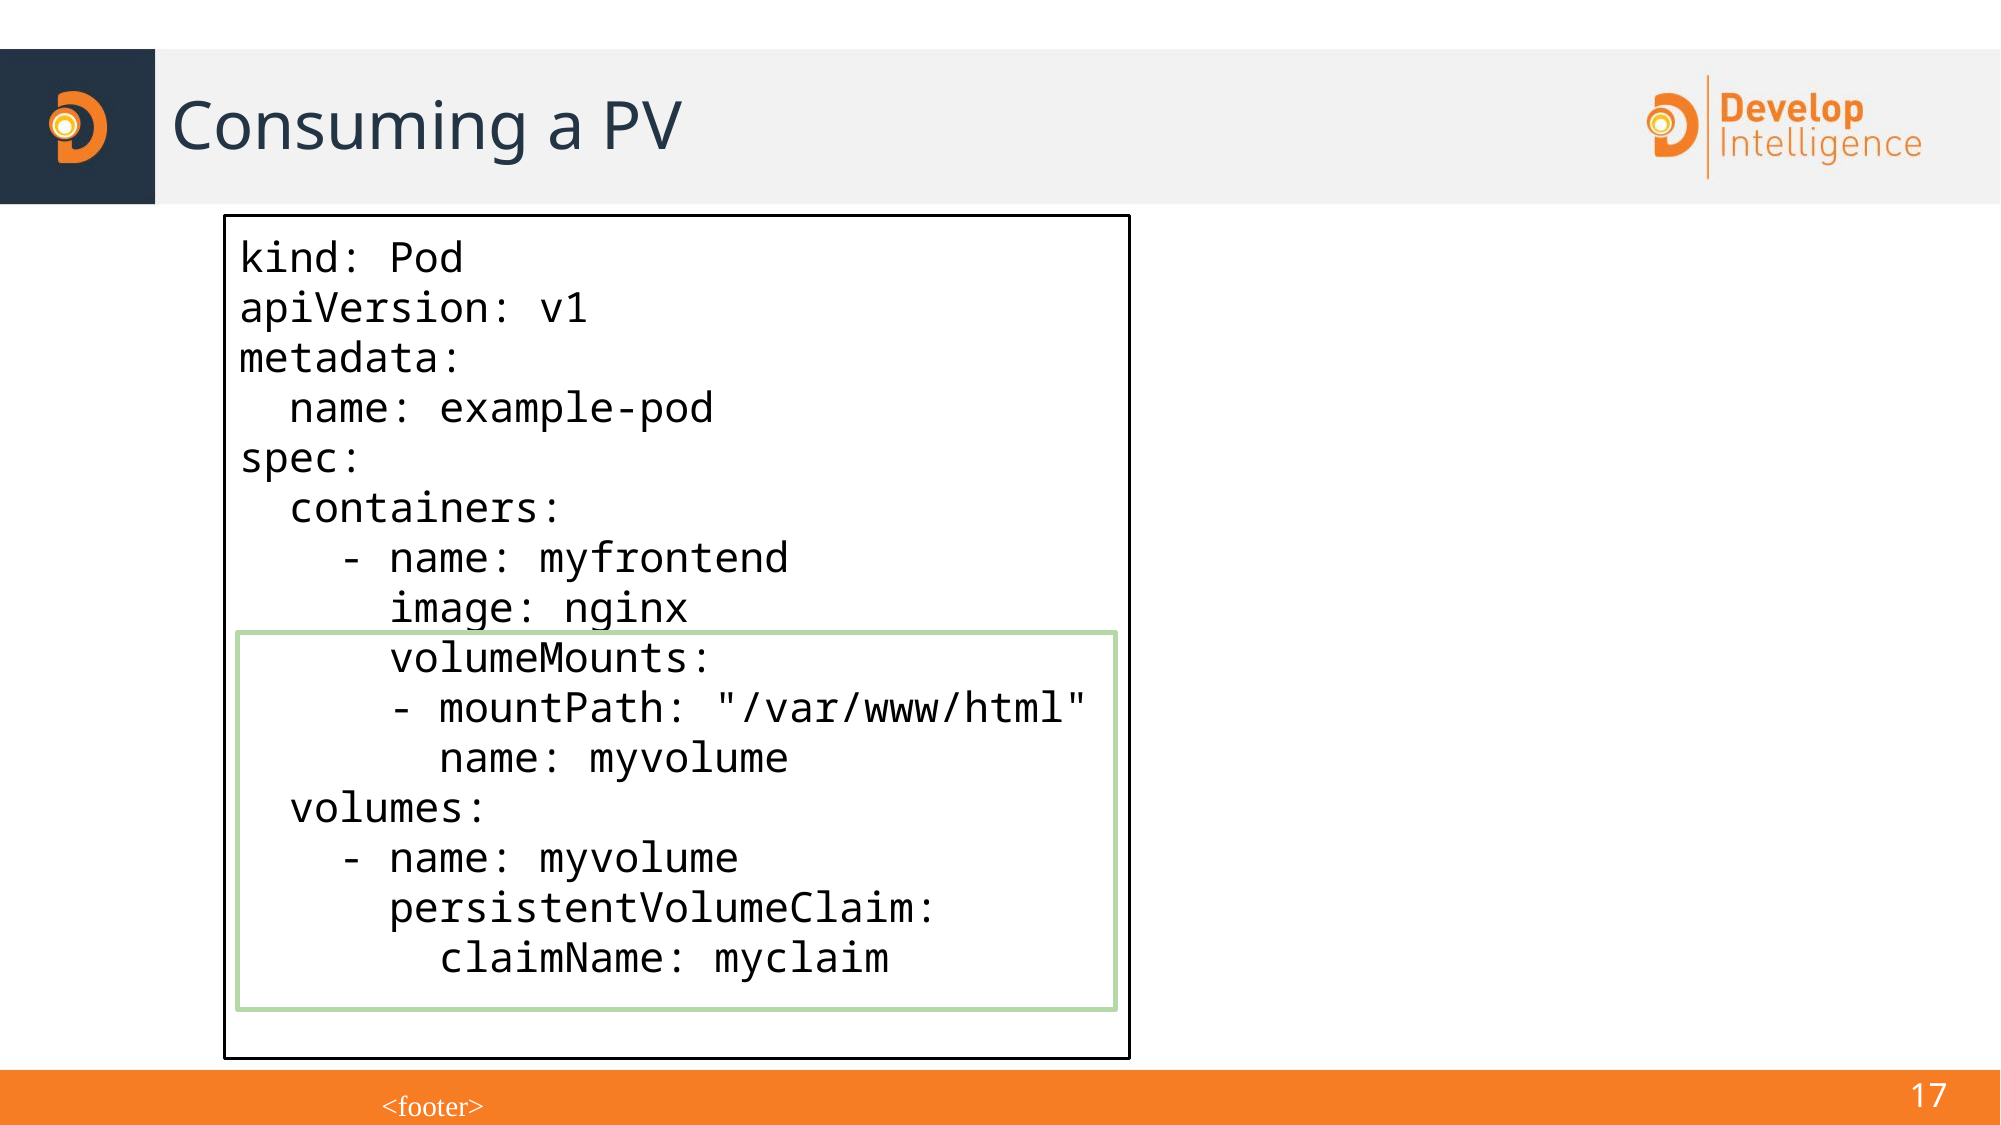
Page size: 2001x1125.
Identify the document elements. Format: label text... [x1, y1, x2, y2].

slide_number <number> [1860, 1072, 1997, 1122]
text_box kind: Pod apiVersion: v1 metadata: name: example-pod spec: containers: - name: myfrontend image: nginx volumeMounts: - mountPath: "/var/www/html" name: myvolume volumes: - name: myvolume persistentVolumeClaim: claimName: myclaim [224, 215, 1130, 1059]
text_box [237, 632, 1116, 1010]
title Consuming a PV [156, 53, 1999, 203]
picture [0, 0, 2001, 1125]
